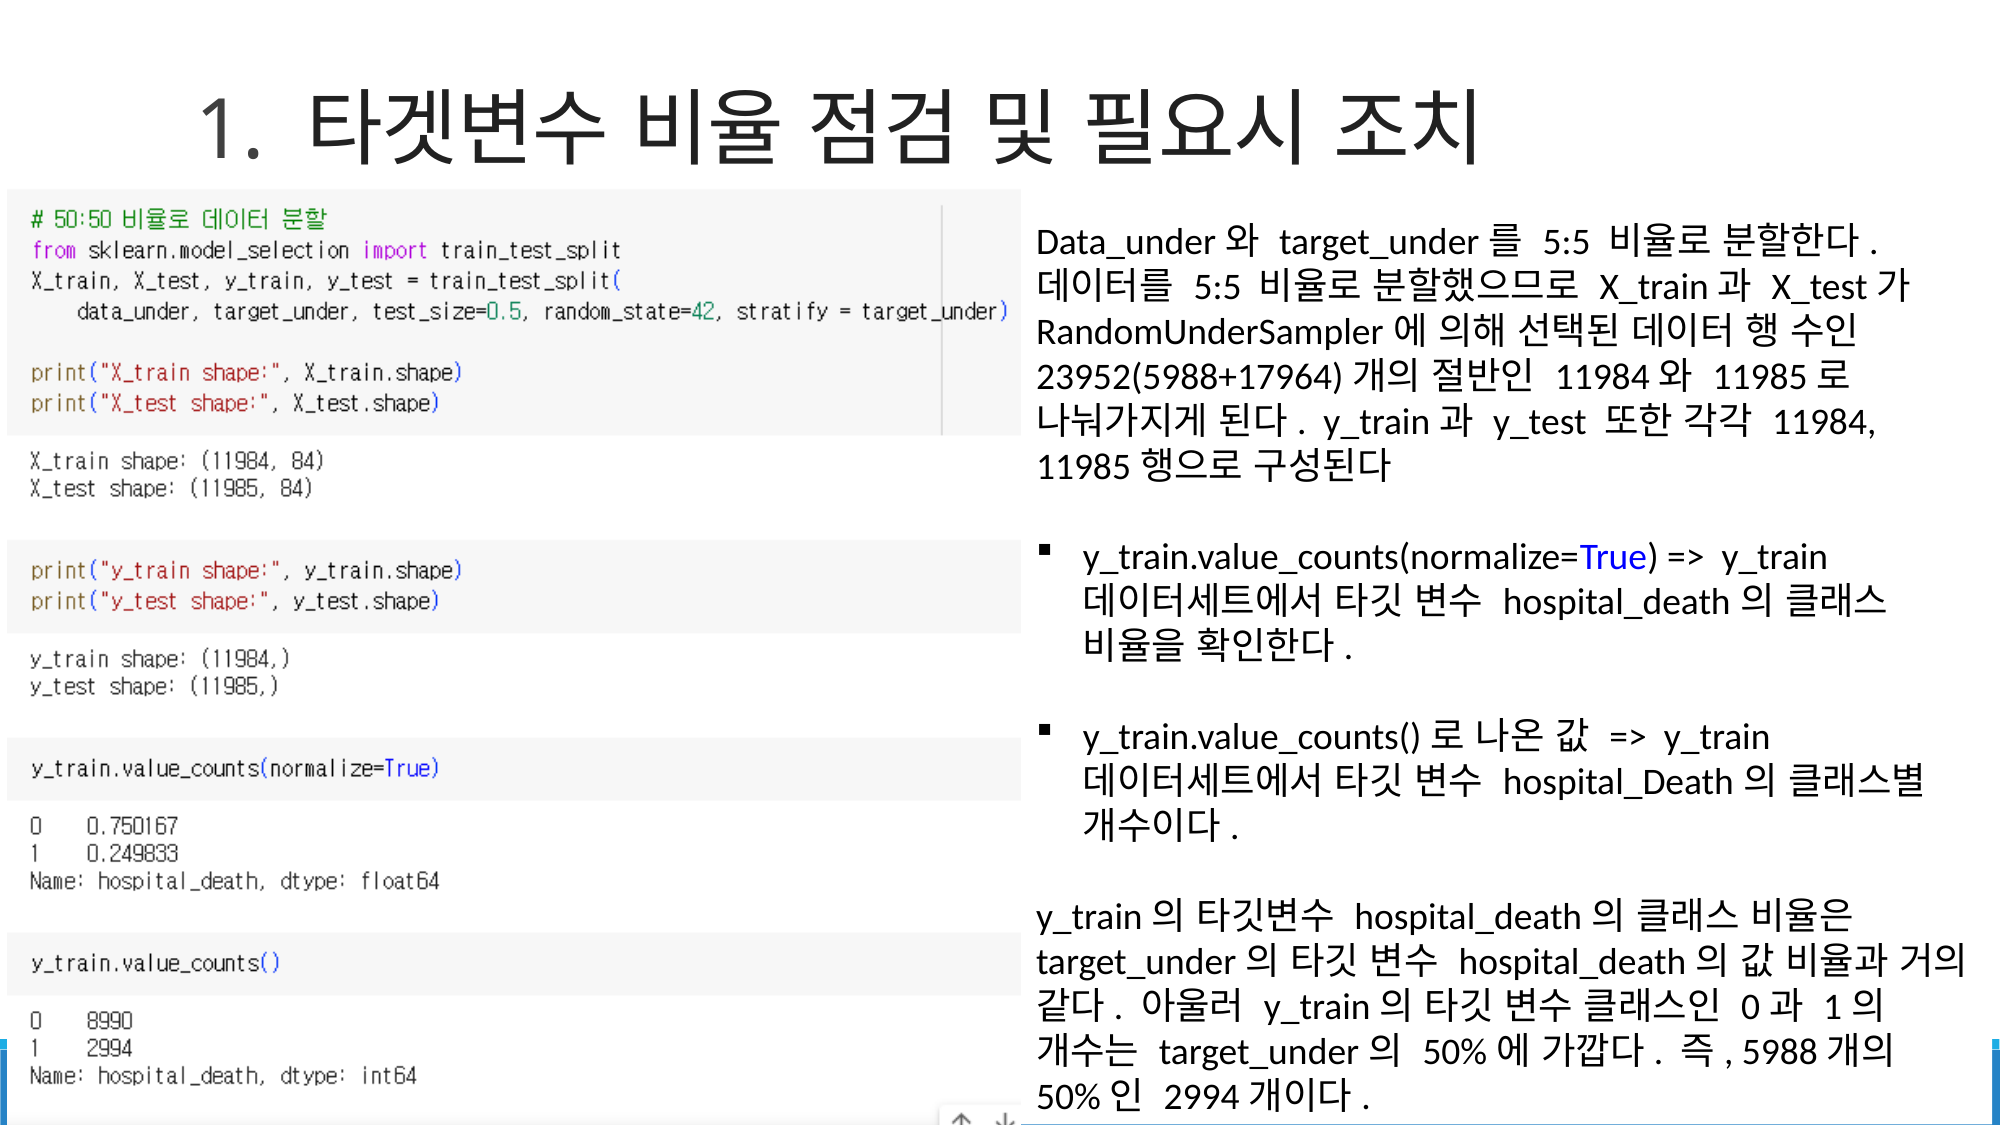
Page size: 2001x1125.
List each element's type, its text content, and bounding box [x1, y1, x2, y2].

title 1. 타겟변수 비율 점검 및 필요시 조치 [180, 47, 1830, 184]
text_box Data_under와 target_under를 5:5 비율로 분할한다. 데이터를 5:5 비율로 분할했으므로 X_train과 X_test가 RandomUnderSampler에 의해 선택된 데이터 행 수인 23952(5988+17964)개의 절반인 11984와 11985로 나눠가지게 된다. y_train과 y_test 또한 각각 11984, 11985행으로 구성된다 y_train.value_counts(normalize=True) => y_train 데이터세트에서 타깃 변수 hospital_death의 클래스 비율을 확인한다. y_train.value_counts()로 나온 값 => y_train 데이터세트에서 타깃 변수 hospital_Death의 클래스별 개수이다. y_train의 타깃변수 hospital_death의 클래스 비율은 target_under의 타깃 변수 hospital_death의 값 비율과 거의 같다. 아울러 y_train의 타깃 변수 클래스인 0과 1의 개수는 target_under의 50%에 가깝다. 즉, 5988개의 50%인 2994개이다. [1028, 209, 1993, 1125]
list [7, 182, 1021, 1125]
